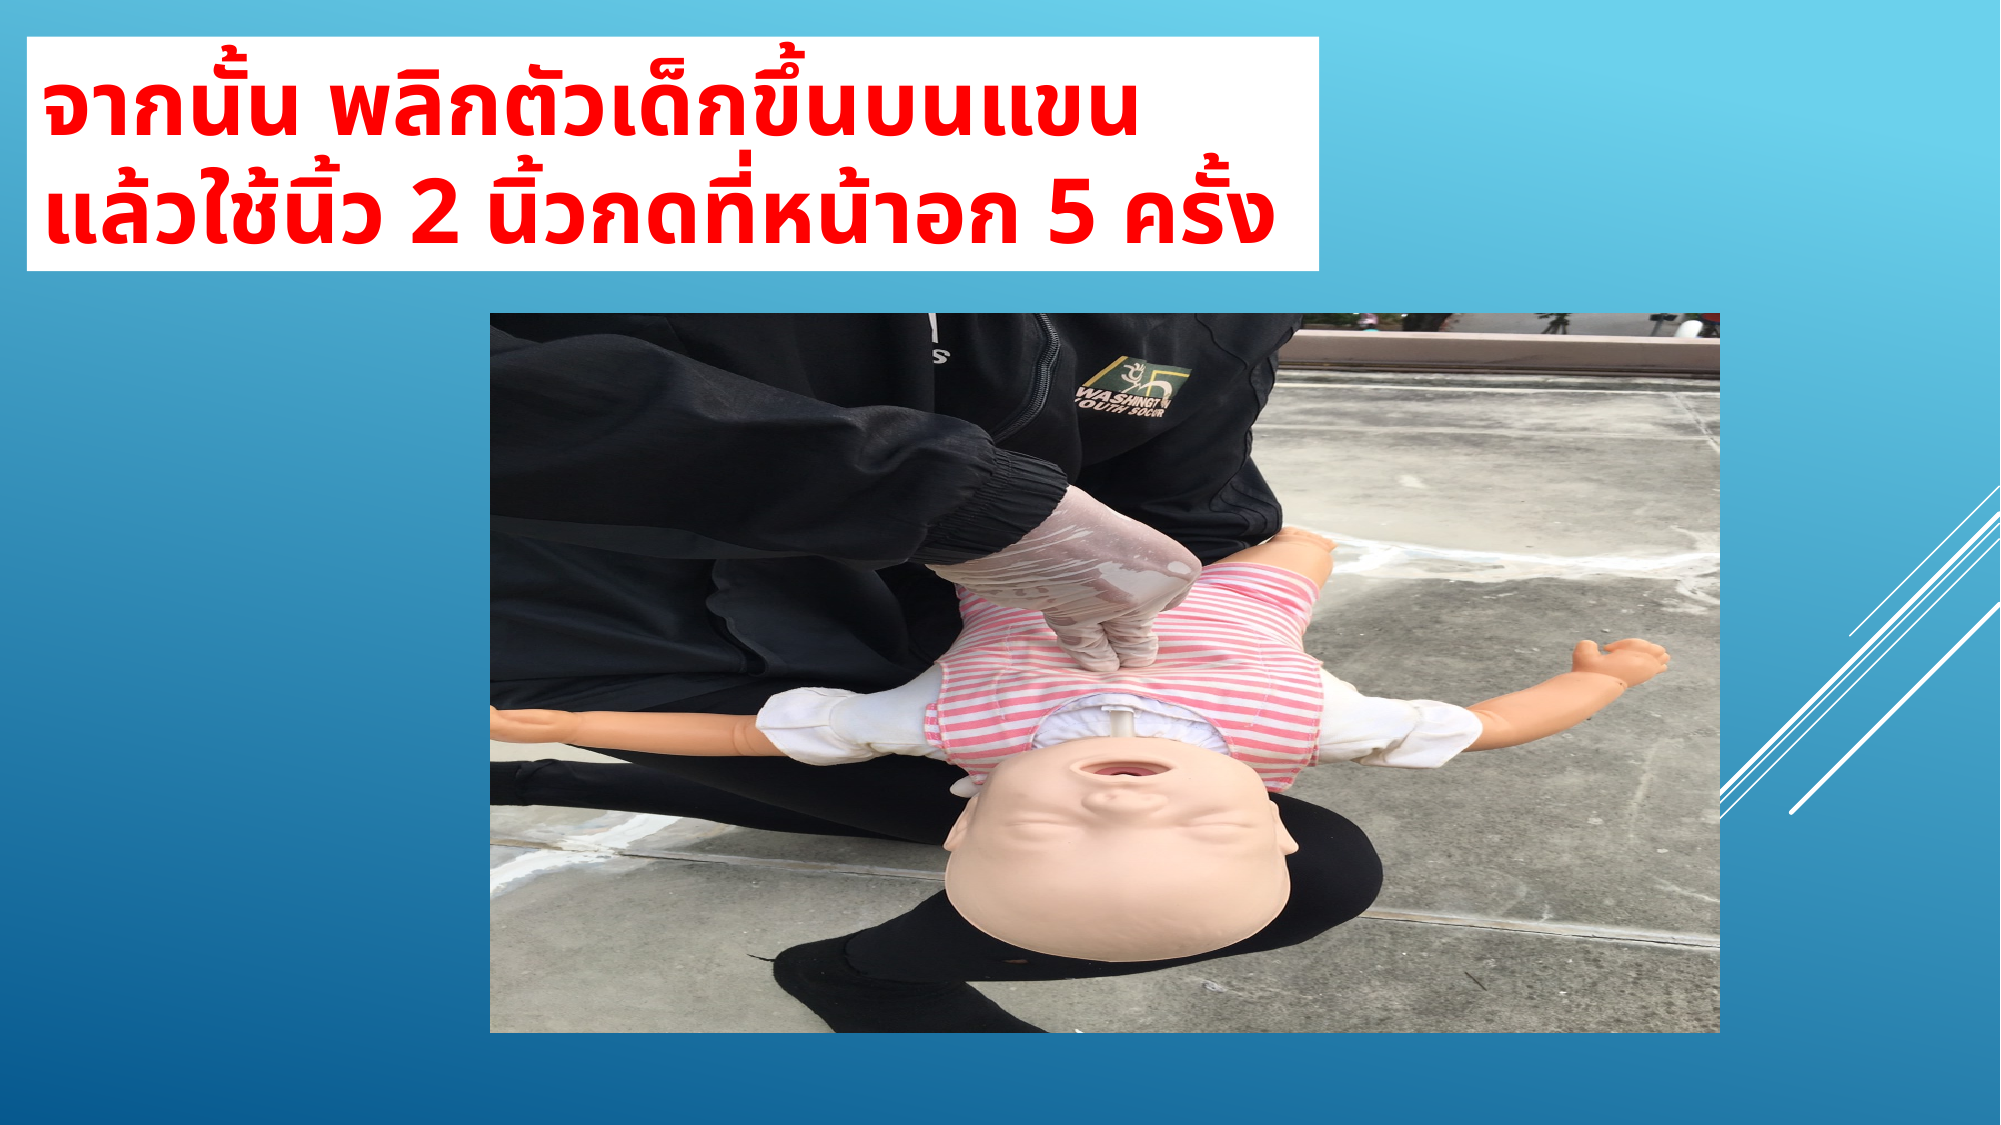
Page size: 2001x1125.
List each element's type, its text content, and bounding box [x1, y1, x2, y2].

title จากนั้น พลิกตัวเด็กขึ้นบนแขน แล้วใช้นิ้ว 2 นิ้วกดที่หน้าอก 5 ครั้ง [26, 36, 1320, 272]
picture [490, 313, 1720, 1033]
